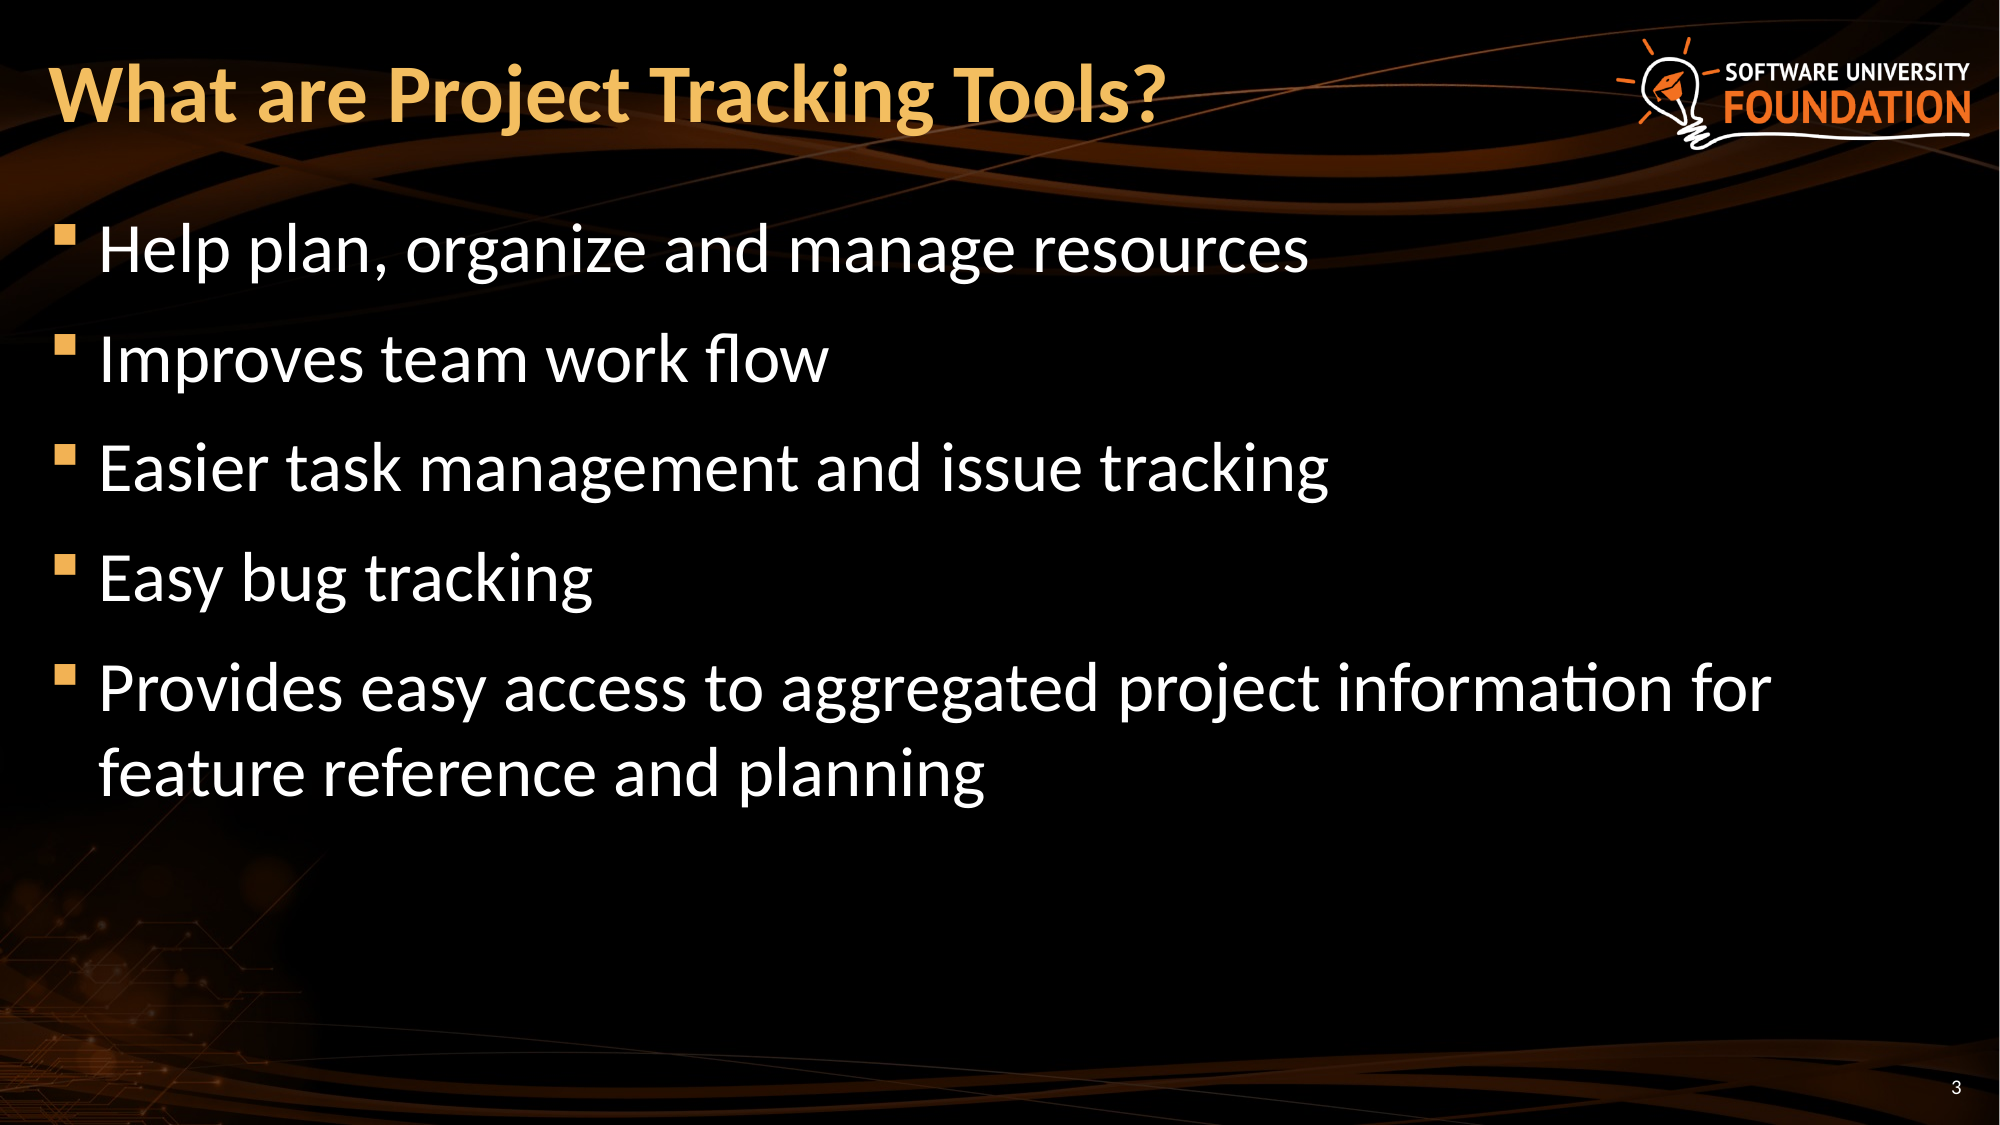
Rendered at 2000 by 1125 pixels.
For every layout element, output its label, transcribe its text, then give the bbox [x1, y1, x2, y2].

slide_number 3 [1897, 1070, 1968, 1103]
list Help plan, organize and manage resources Improves team work flow Easier task management and issue tracking Easy bug tracking Provides easy access to aggregated project information for feature reference and planning [31, 195, 1968, 1103]
picture [0, 0, 2000, 1125]
title What are Project Tracking Tools? [30, 6, 1602, 189]
